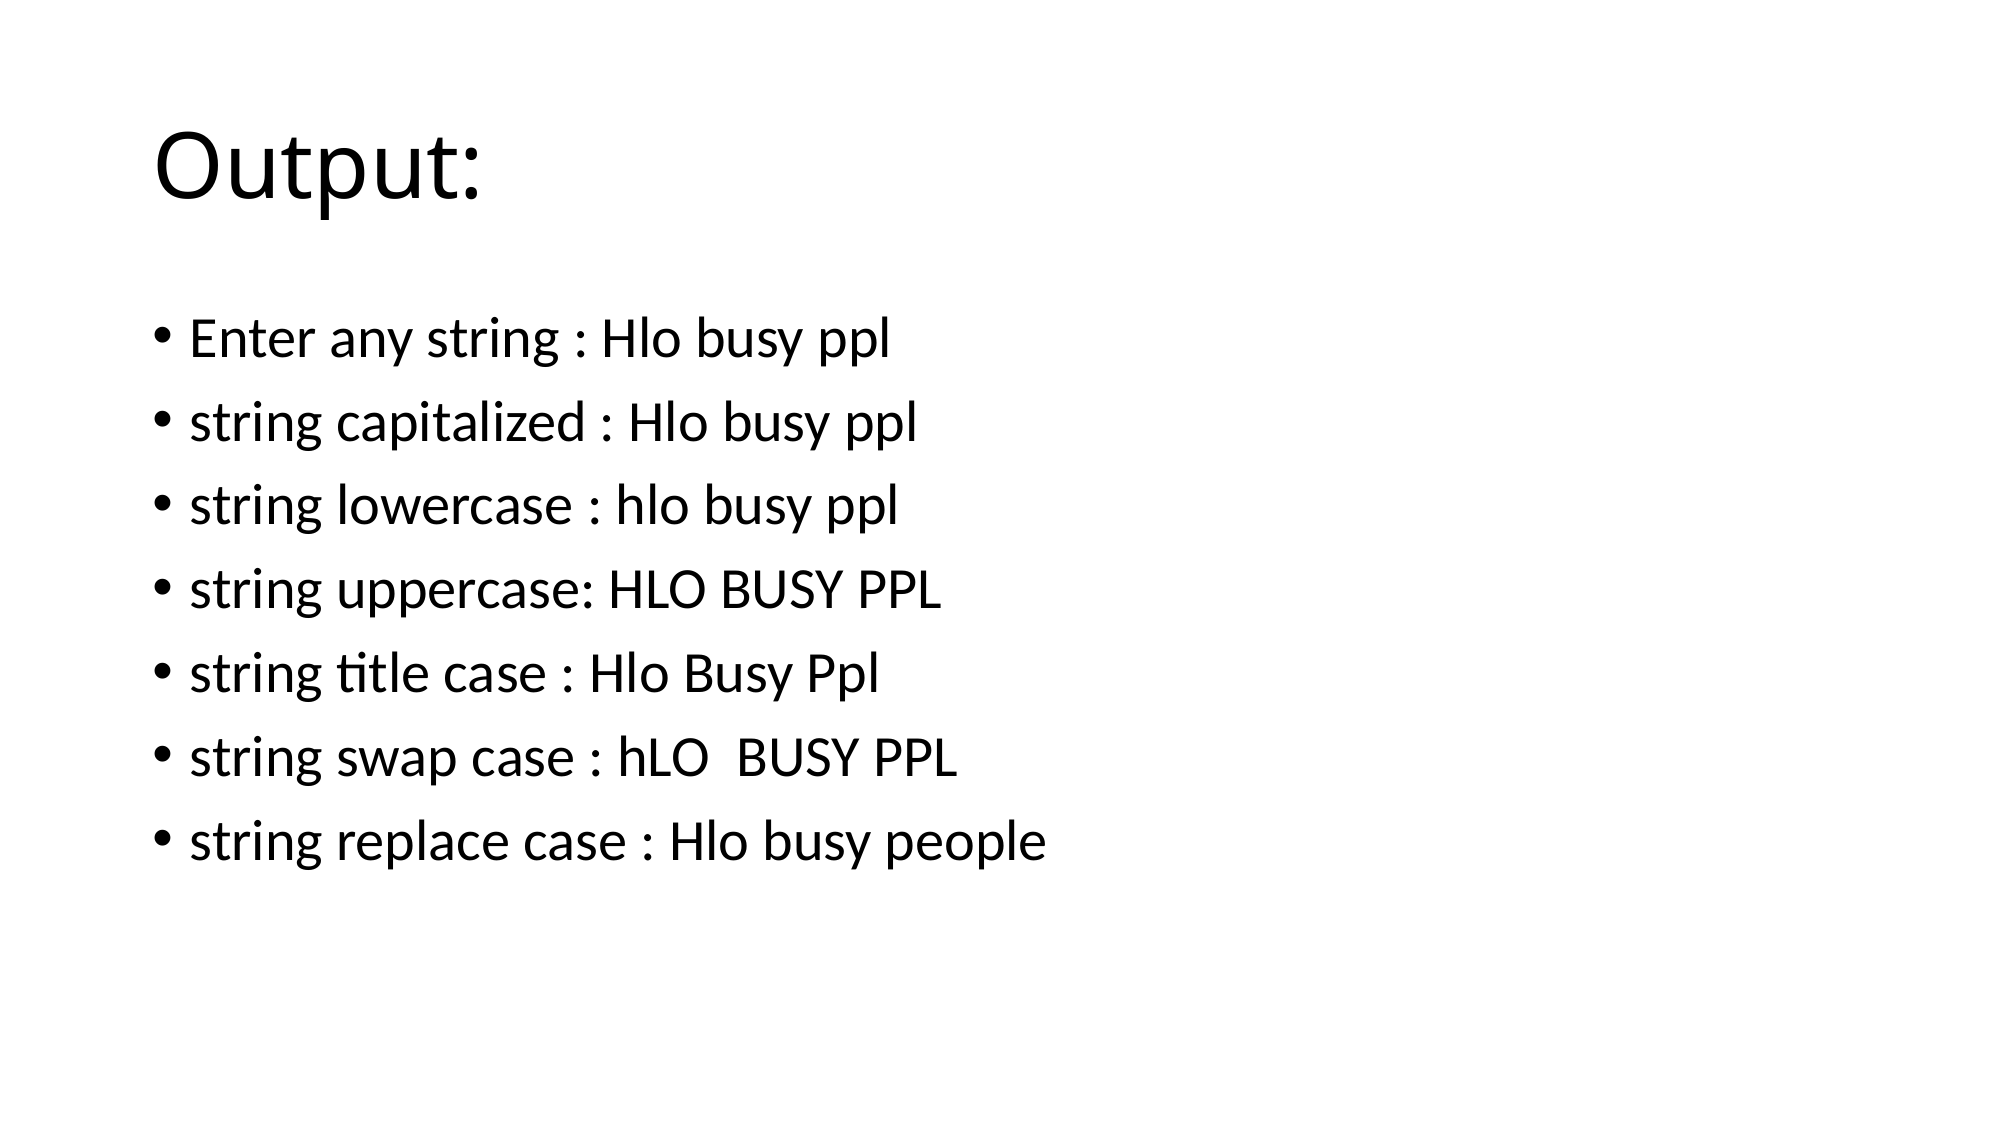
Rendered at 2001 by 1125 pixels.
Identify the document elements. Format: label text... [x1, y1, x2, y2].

list Enter any string : Hlo busy ppl string capitalized : Hlo busy ppl string lowercase : hlo busy ppl string uppercase: HLO BUSY PPL string title case : Hlo Busy Ppl string swap case : hLO BUSY PPL string replace case : Hlo busy people [137, 299, 1863, 1014]
title Output: [137, 59, 1863, 278]
